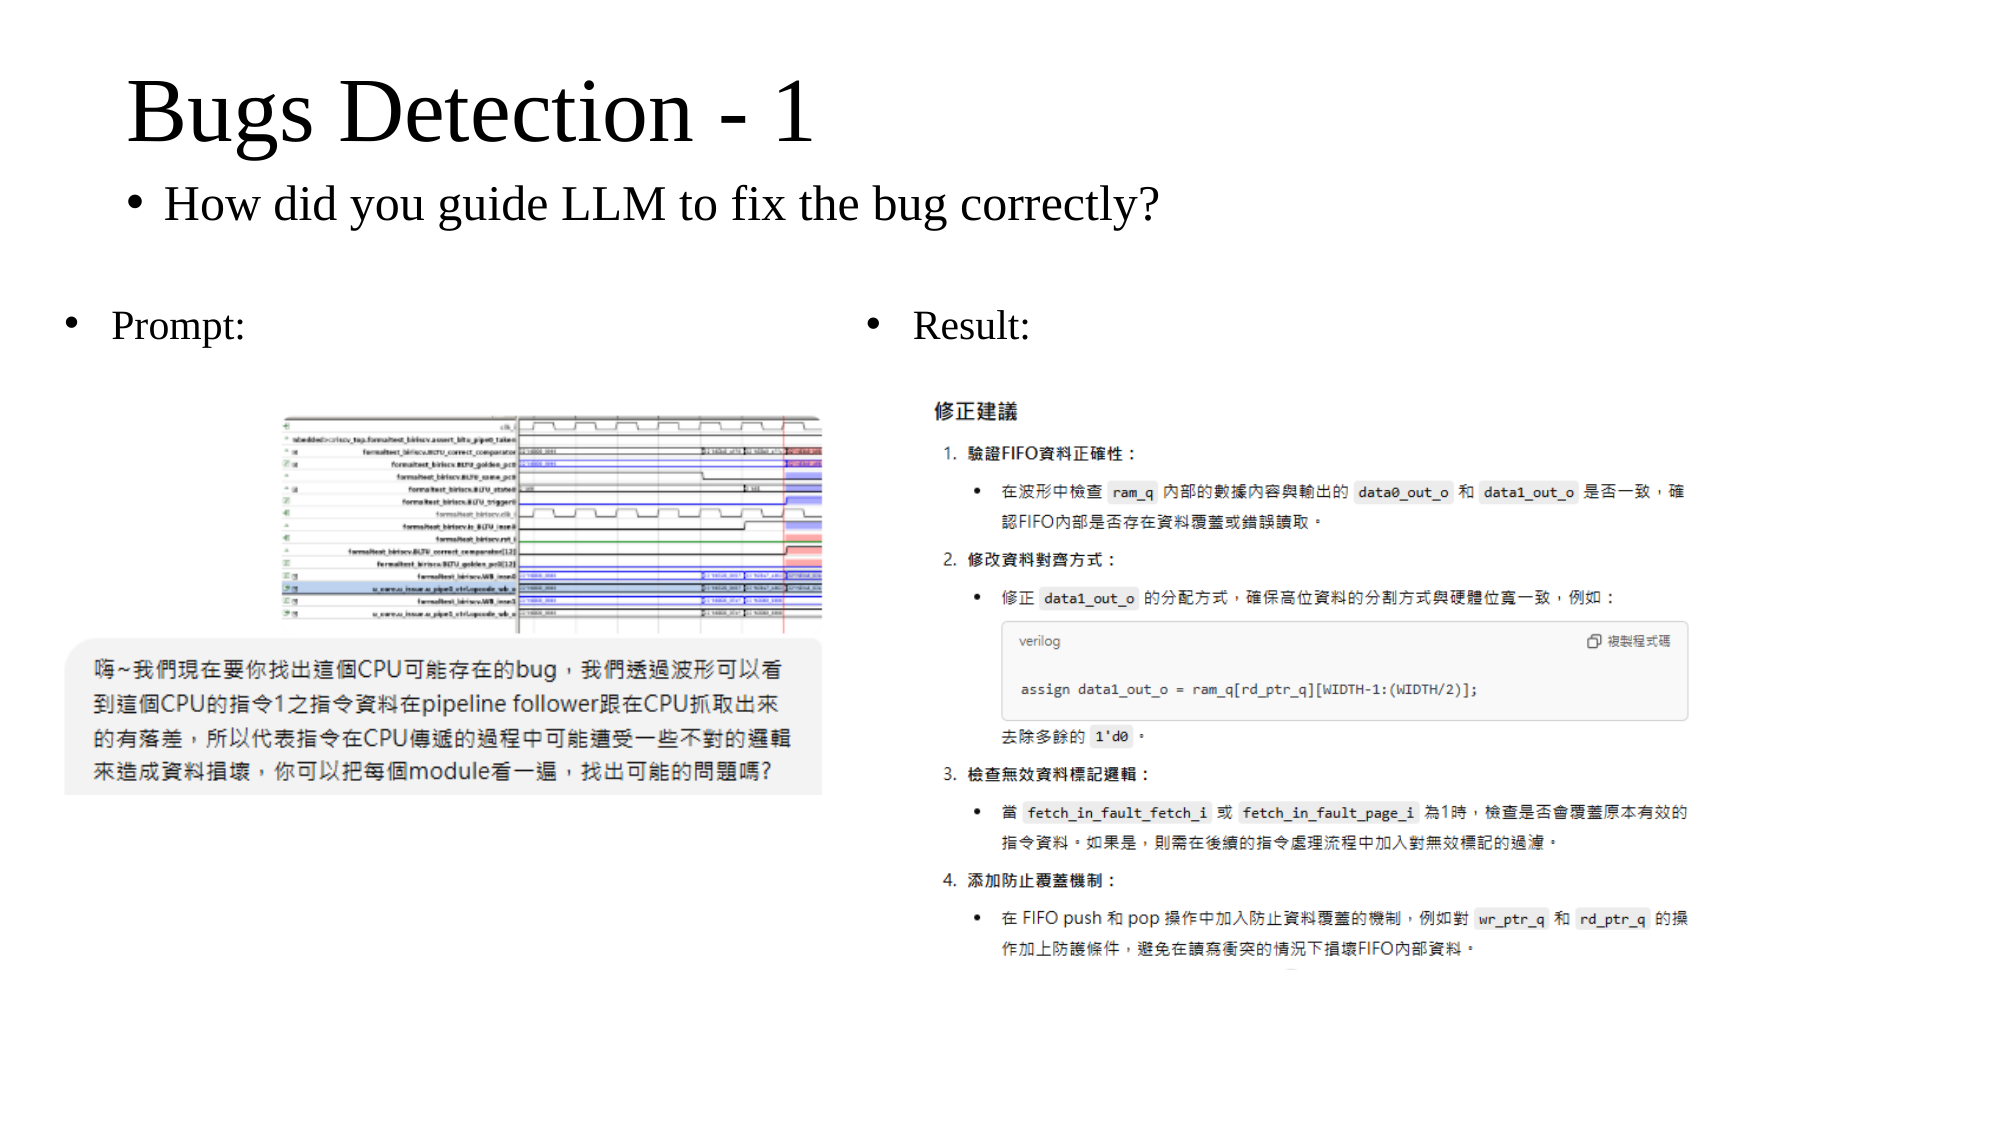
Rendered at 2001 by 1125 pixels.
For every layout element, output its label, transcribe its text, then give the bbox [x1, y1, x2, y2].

list How did you guide LLM to fix the bug correctly? [111, 169, 1837, 884]
text_box Result: [851, 290, 1189, 356]
picture [49, 380, 852, 795]
picture [913, 397, 1790, 970]
text_box Prompt: [49, 290, 388, 355]
title Bugs Detection - 1 [111, 3, 1837, 169]
